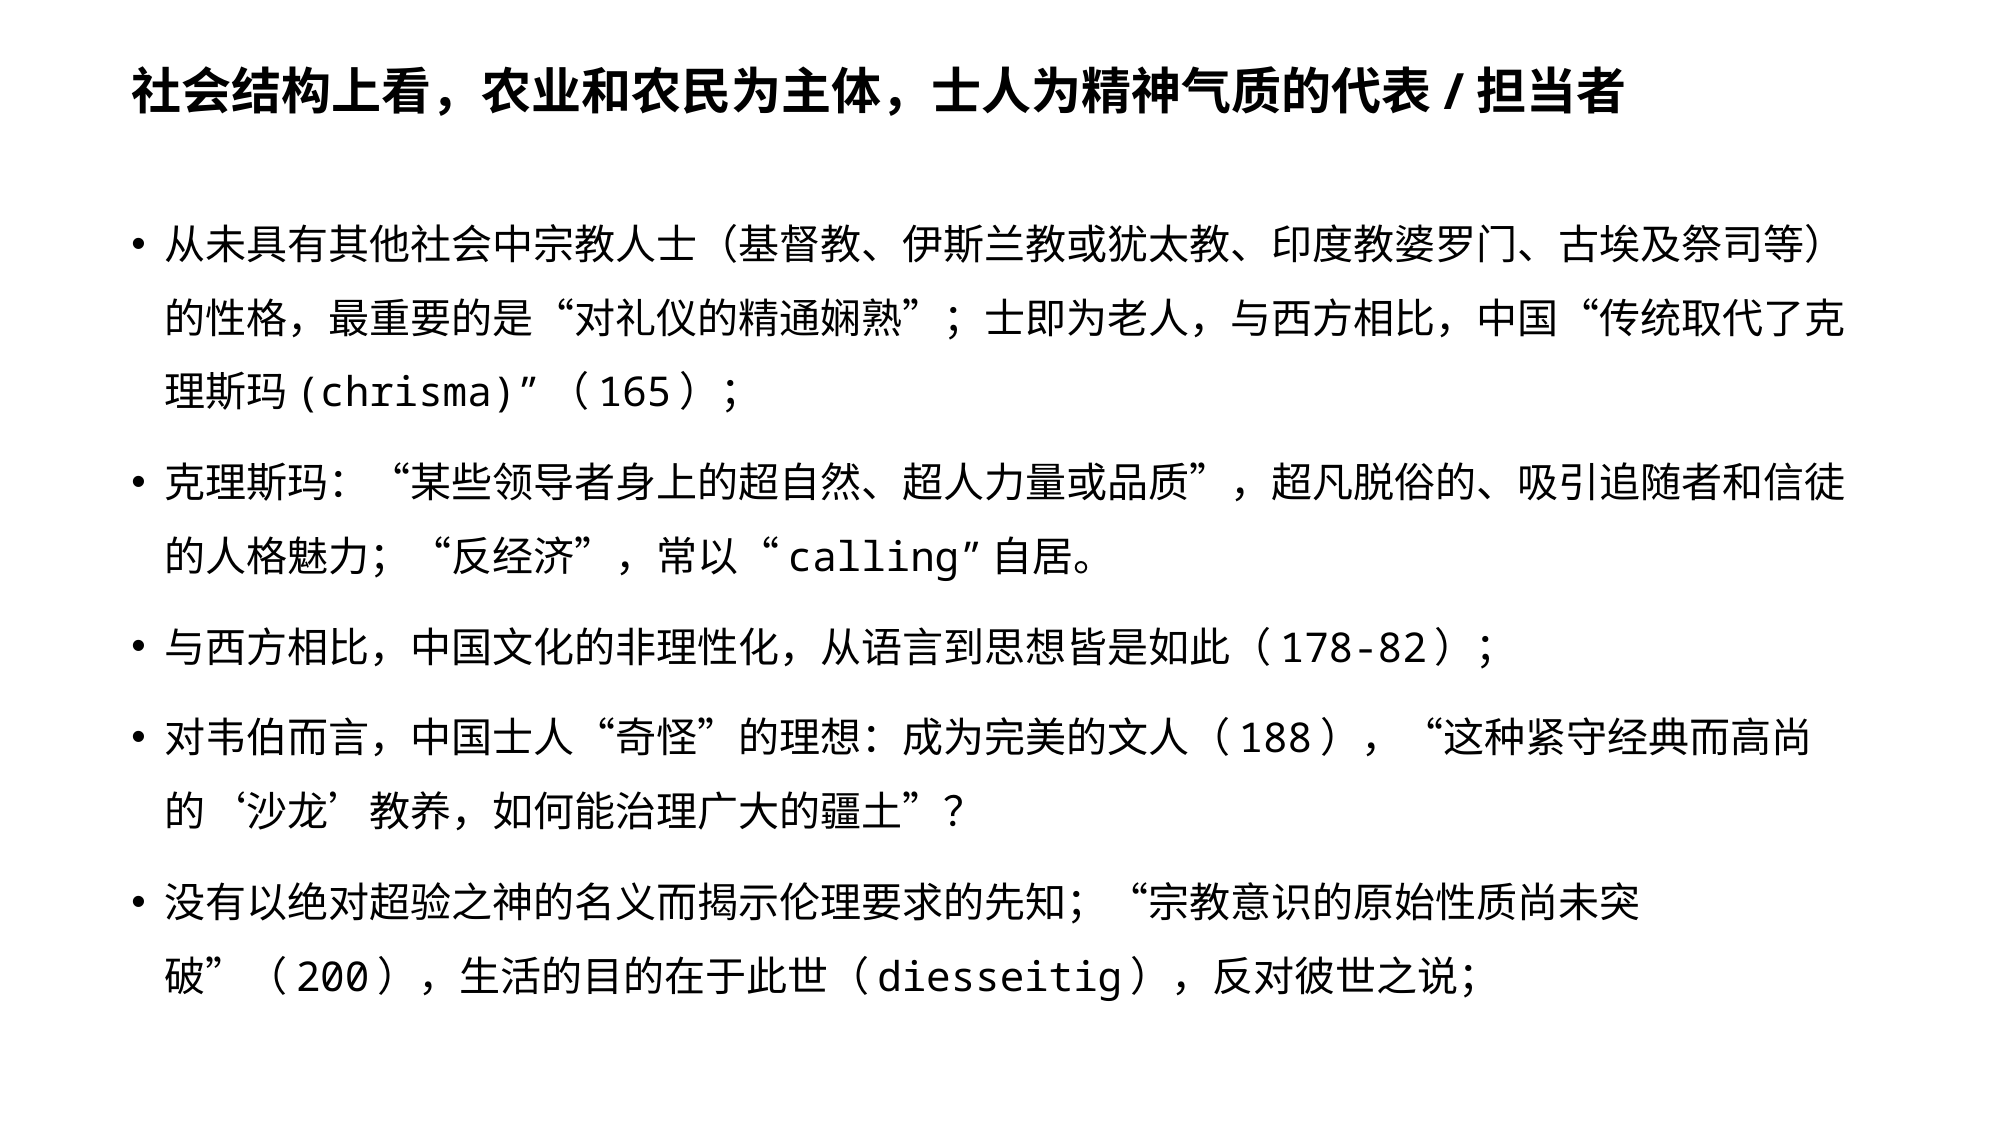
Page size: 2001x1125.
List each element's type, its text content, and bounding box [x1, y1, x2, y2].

list 从未具有其他社会中宗教人士（基督教、伊斯兰教或犹太教、印度教婆罗门、古埃及祭司等）的性格，最重要的是“对礼仪的精通娴熟”；士即为老人，与西方相比，中国“传统取代了克理斯玛(chrisma)”（165）； 克理斯玛：“某些领导者身上的超自然、超人力量或品质”，超凡脱俗的、吸引追随者和信徒的人格魅力；“反经济”，常以“calling”自居。 与西方相比，中国文化的非理性化，从语言到思想皆是如此（178-82）； 对韦伯而言，中国士人“奇怪”的理想：成为完美的文人（188），“这种紧守经典而高尚的‘沙龙’教养，如何能治理广大的疆土”？ 没有以绝对超验之神的名义而揭示伦理要求的先知；“宗教意识的原始性质尚未突破”（200），生活的目的在于此世（diesseitig），反对彼世之说； [116, 186, 1863, 1014]
title 社会结构上看，农业和农民为主体，士人为精神气质的代表/担当者 [116, 30, 1863, 156]
